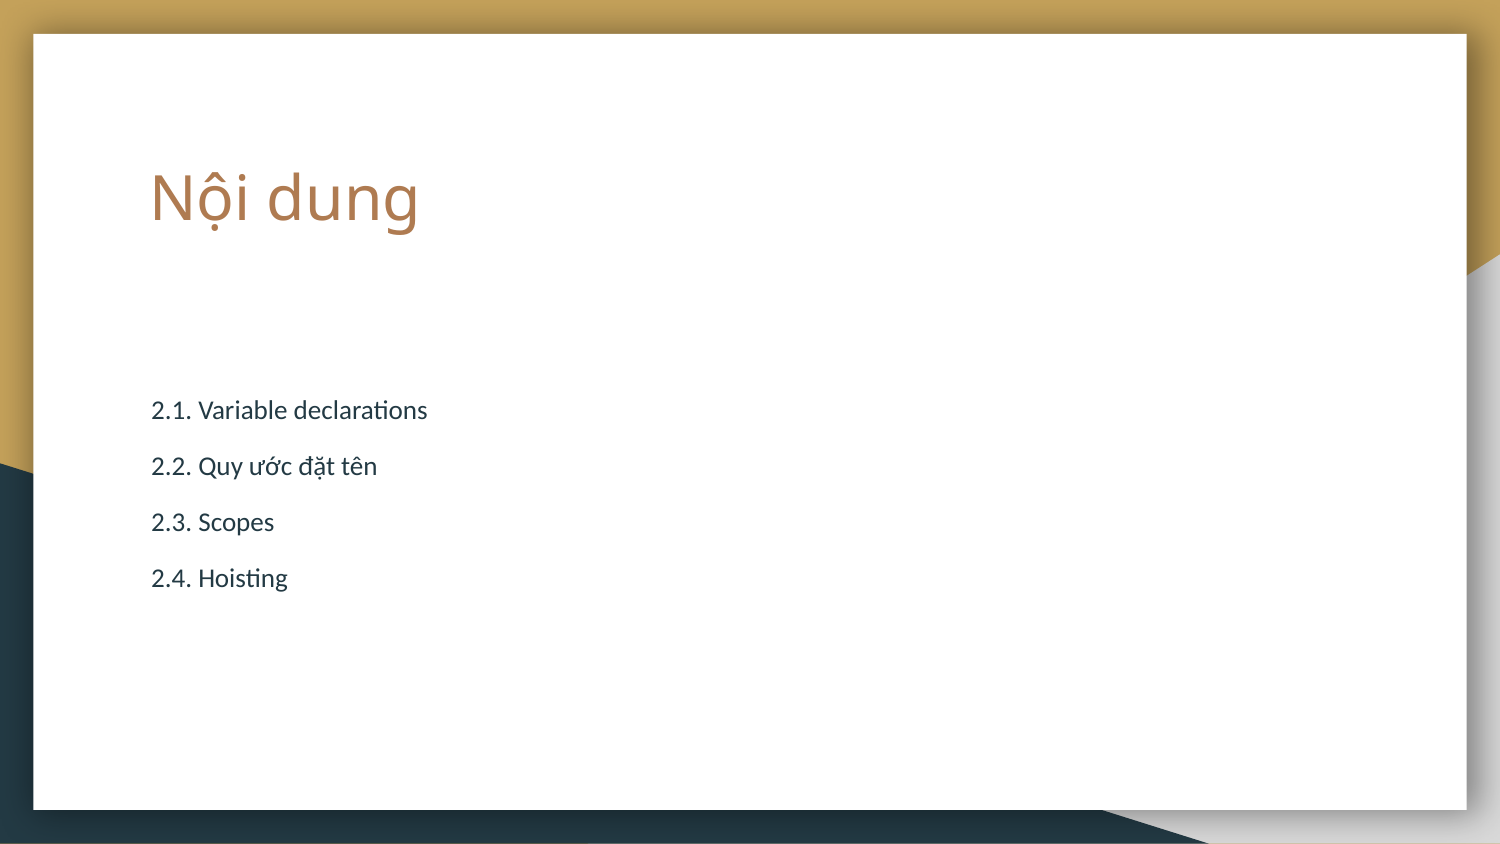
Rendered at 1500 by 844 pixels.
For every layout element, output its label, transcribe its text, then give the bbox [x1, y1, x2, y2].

title Nội dung [134, 138, 743, 366]
list 2.1. Variable declarations 2.2. Quy ước đặt tên 2.3. Scopes 2.4. Hoisting [136, 380, 745, 729]
